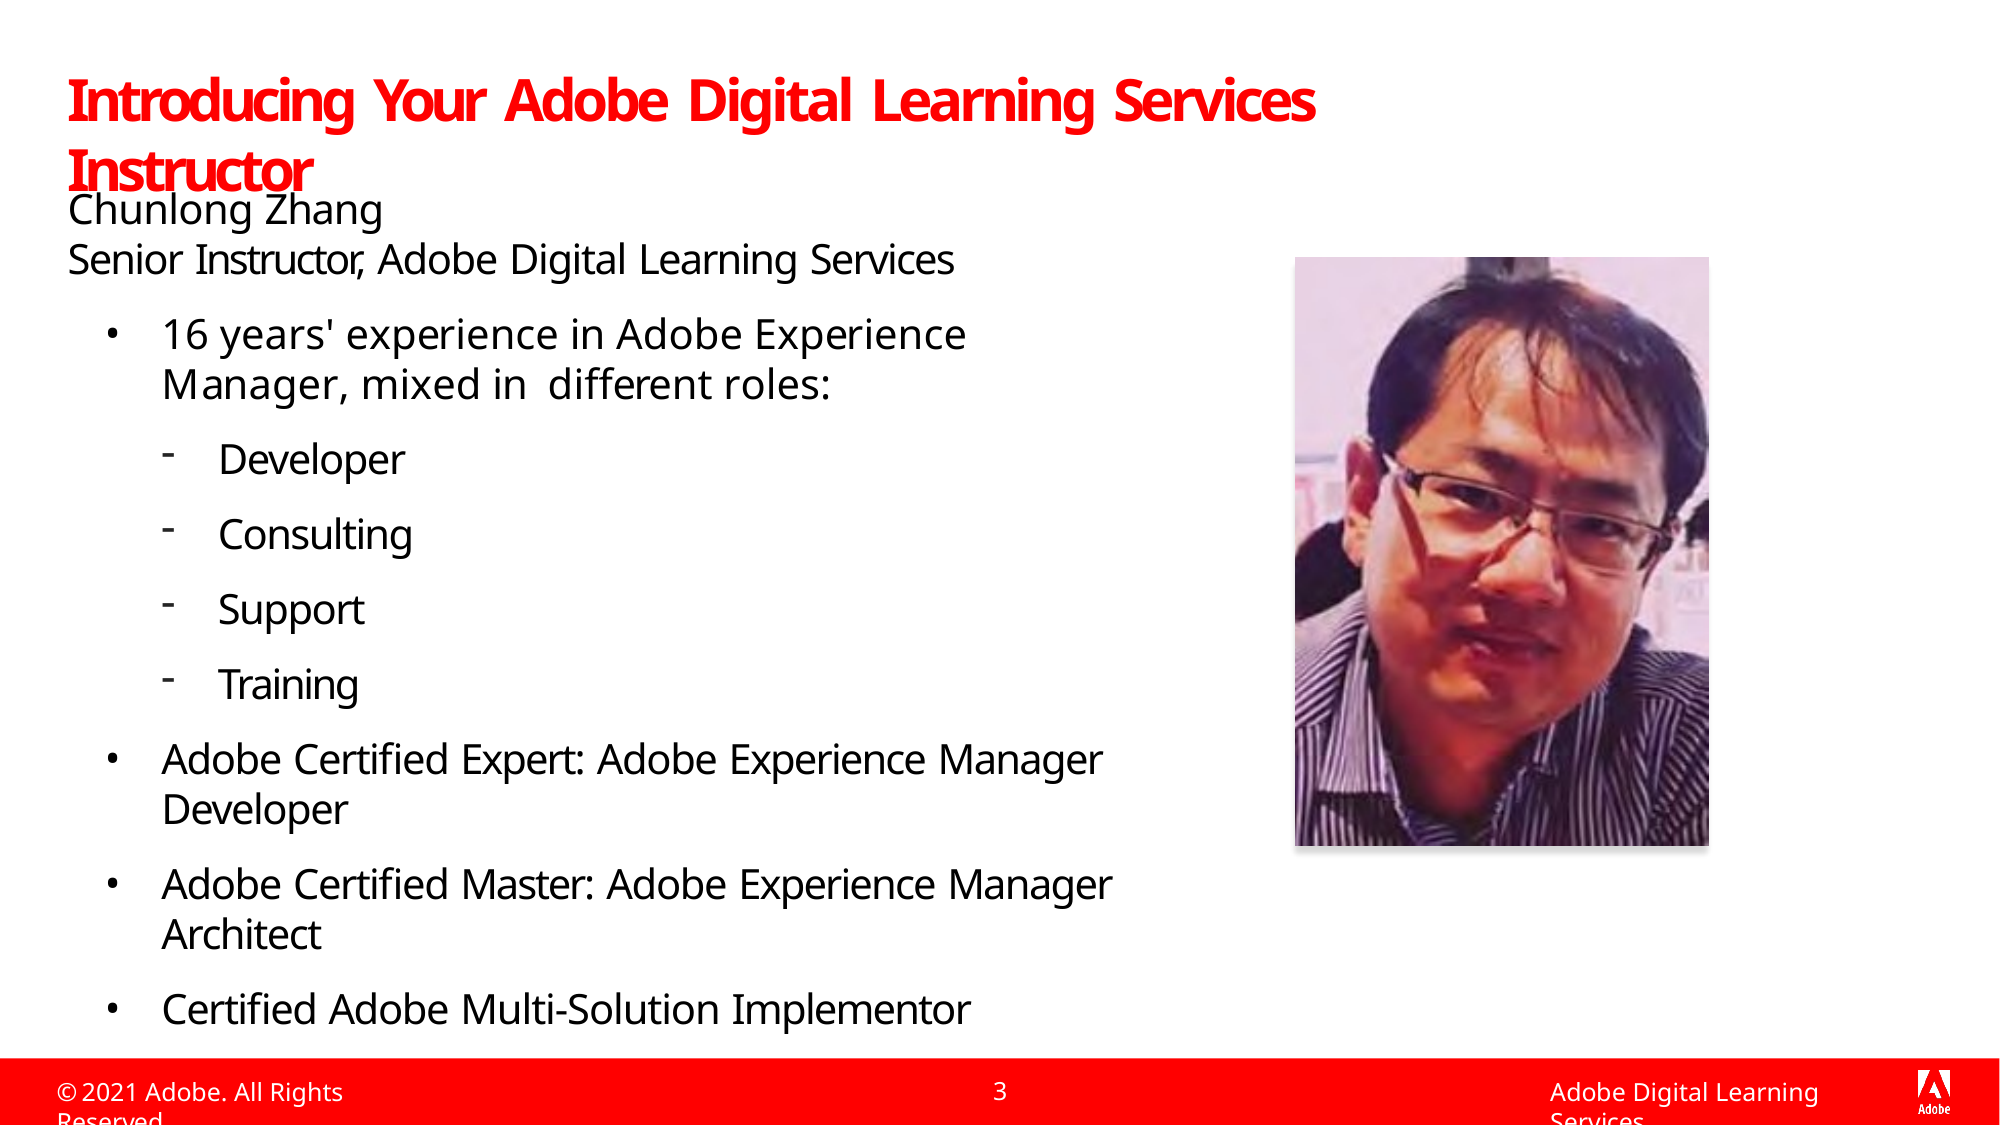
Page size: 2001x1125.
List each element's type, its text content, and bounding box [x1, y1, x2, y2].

text_box Chunlong Zhang Senior Instructor, Adobe Digital Learning Services 16 years' experience in Adobe Experience Manager, mixed in different roles: Developer Consulting Support Training Adobe Certified Expert: Adobe Experience Manager Developer Adobe Certified Master: Adobe Experience Manager Architect Certified Adobe Multi-Solution Implementor [65, 180, 1200, 1033]
picture [1918, 1070, 1950, 1114]
text_box 3 [986, 1073, 1013, 1105]
title Introducing Your Adobe Digital Learning Services Instructor [65, 61, 1554, 252]
footer © 2021 Adobe. All Rights Reserved [54, 1075, 405, 1125]
slide_number Adobe Digital Learning Services [1548, 1075, 1873, 1125]
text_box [1286, 257, 1718, 863]
